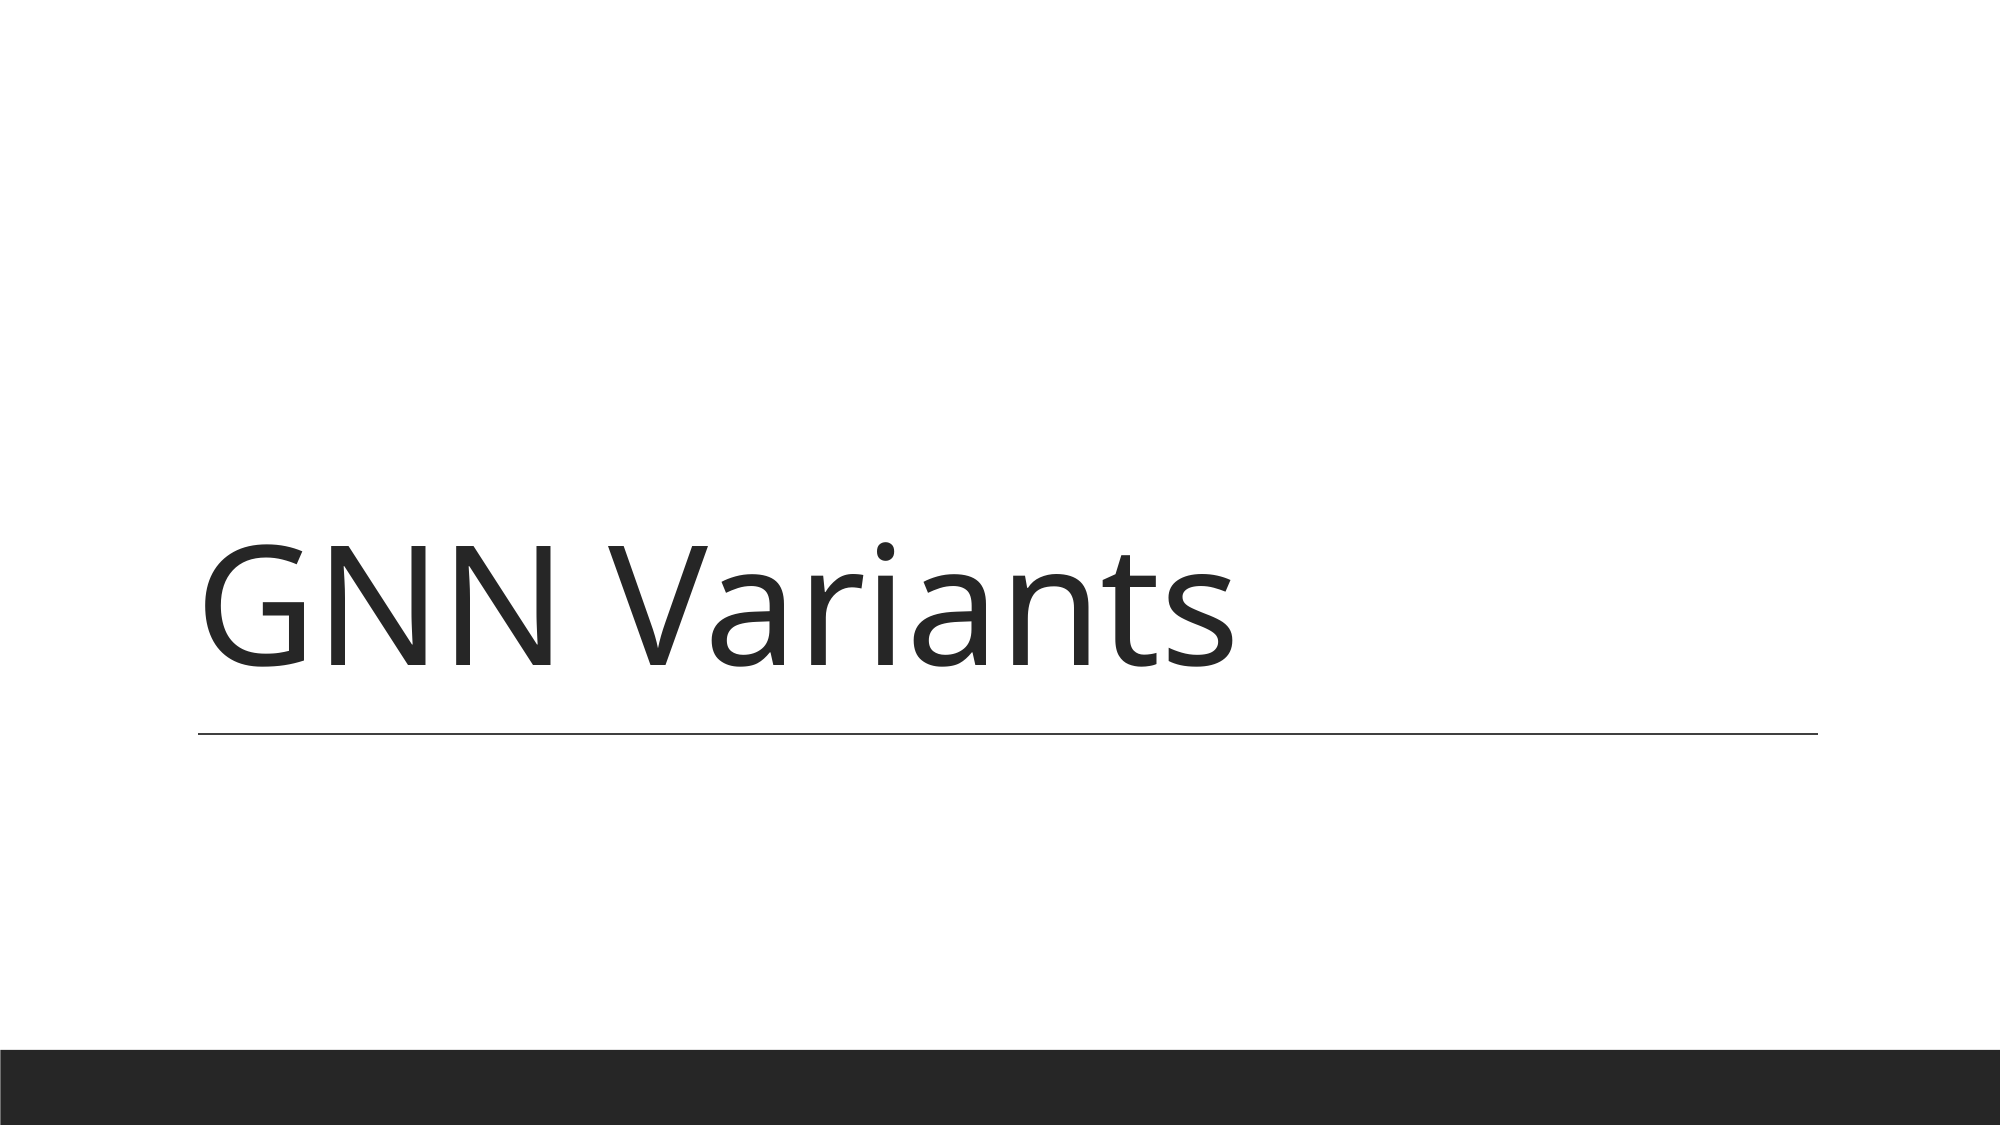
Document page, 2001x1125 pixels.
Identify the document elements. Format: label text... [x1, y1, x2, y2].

title GNN Variants [180, 124, 1830, 710]
